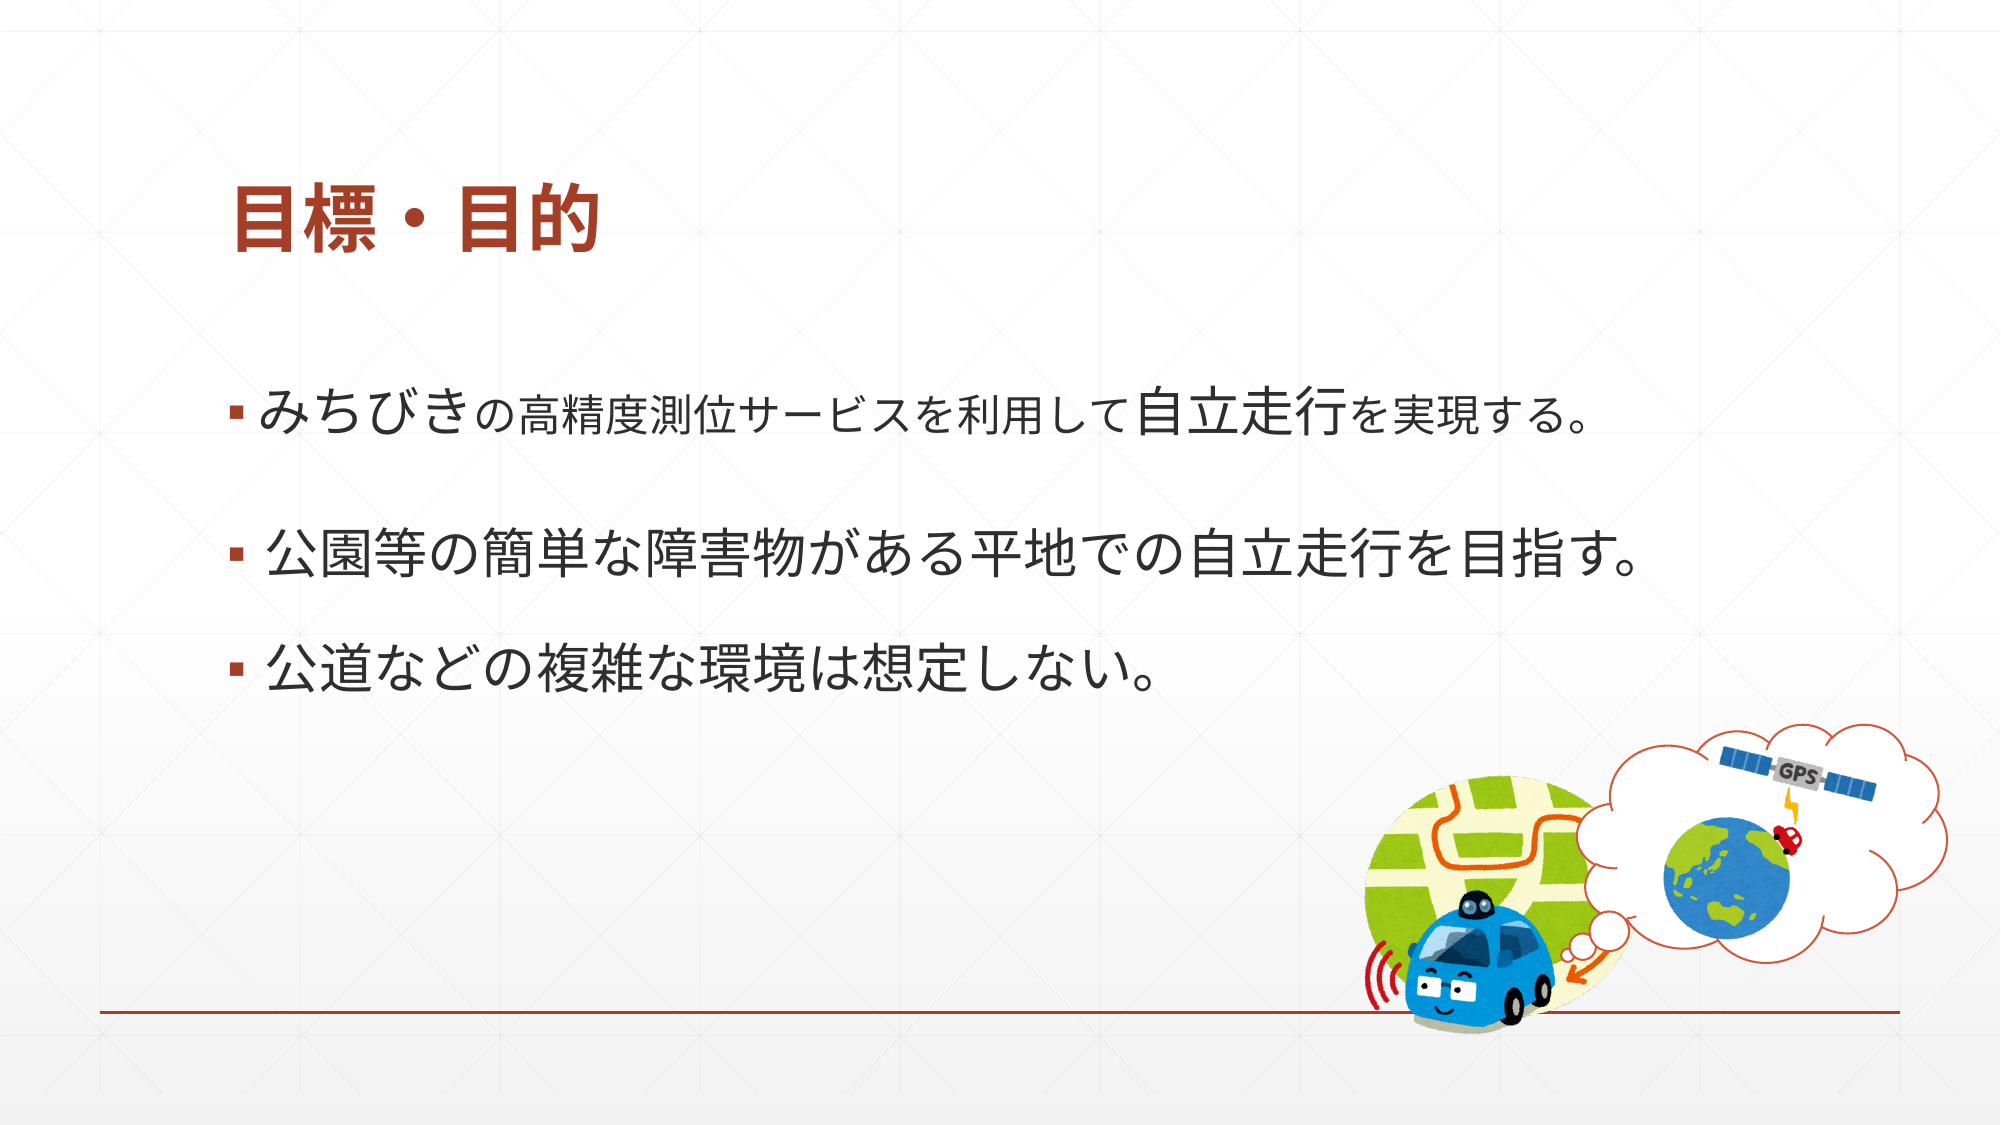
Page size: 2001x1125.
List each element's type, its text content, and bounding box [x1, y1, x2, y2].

text_box 公道などの複雑な環境は想定しない。 [212, 634, 1864, 738]
title 目標・目的 [212, 82, 1788, 271]
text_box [1351, 723, 1947, 1052]
list みちびきの高精度測位サービスを利用して自立走行を実現する。 [212, 377, 1847, 480]
text_box 公園等の簡単な障害物がある平地での自立走行を目指す。 [212, 519, 1864, 623]
